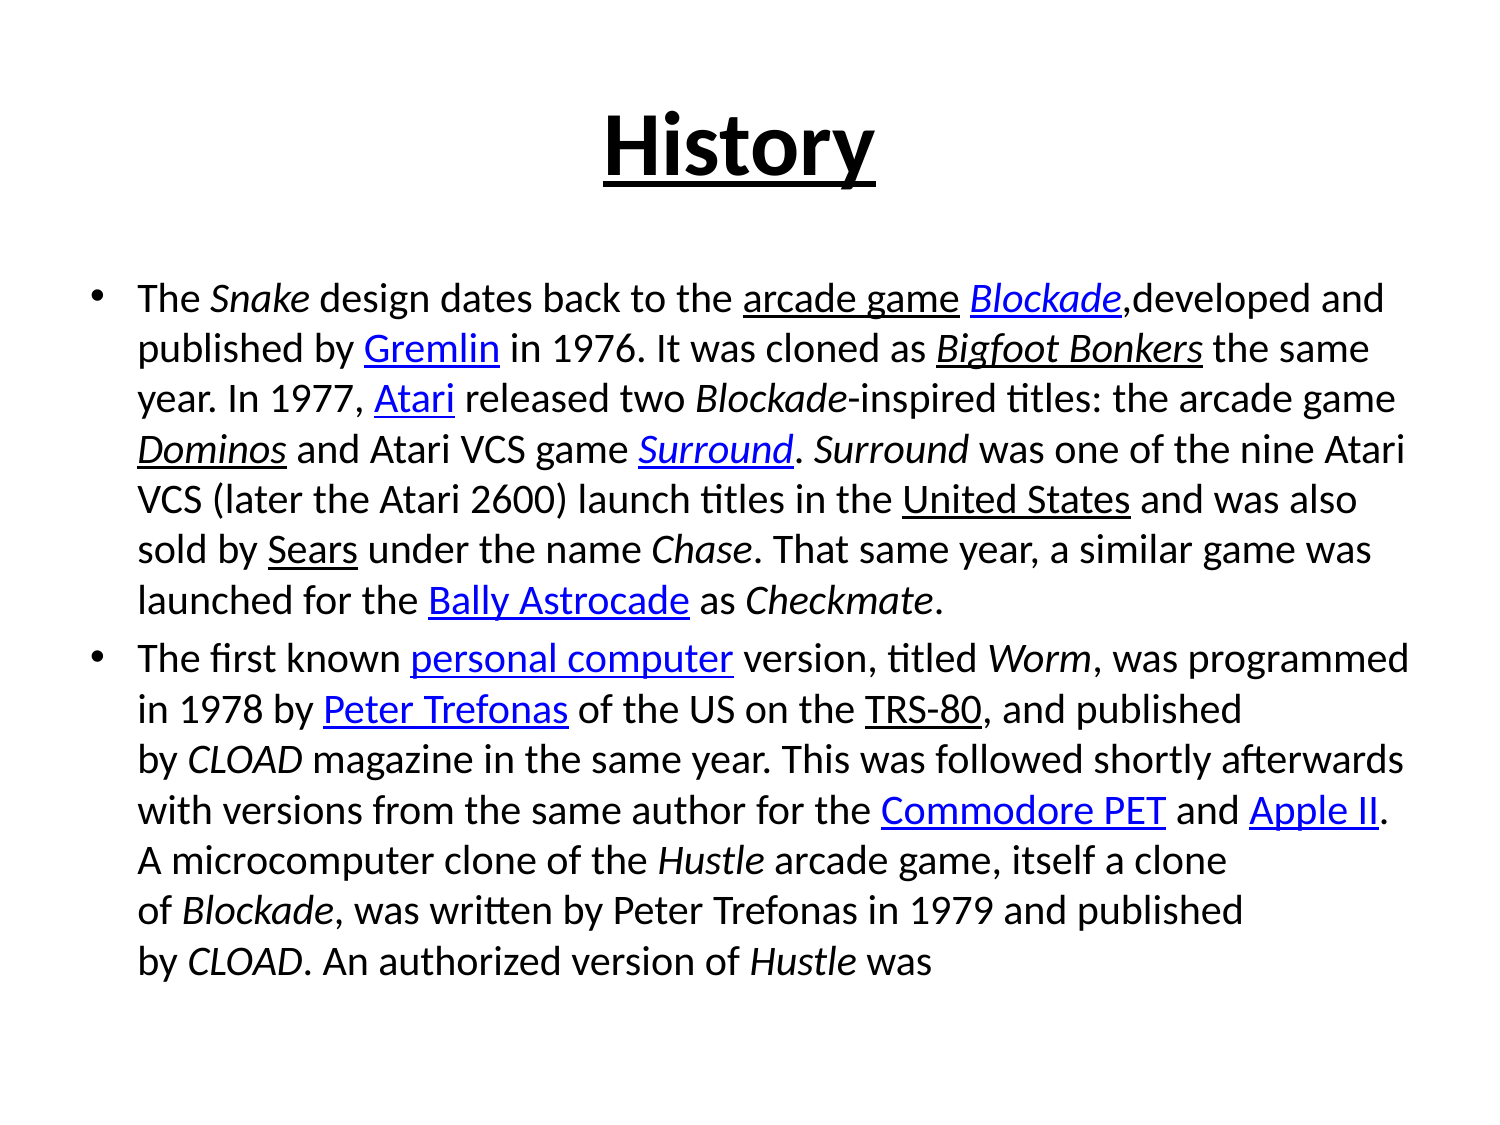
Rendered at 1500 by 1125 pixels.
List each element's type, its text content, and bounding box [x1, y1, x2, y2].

list The Snake design dates back to the arcade game Blockade,developed and published by Gremlin in 1976. It was cloned as Bigfoot Bonkers the same year. In 1977, Atari released two Blockade-inspired titles: the arcade game Dominos and Atari VCS game Surround. Surround was one of the nine Atari VCS (later the Atari 2600) launch titles in the United States and was also sold by Sears under the name Chase. That same year, a similar game was launched for the Bally Astrocade as Checkmate. The first known personal computer version, titled Worm, was programmed in 1978 by Peter Trefonas of the US on the TRS-80, and published by CLOAD magazine in the same year. This was followed shortly afterwards with versions from the same author for the Commodore PET and Apple II. A microcomputer clone of the Hustle arcade game, itself a clone of Blockade, was written by Peter Trefonas in 1979 and published by CLOAD. An authorized version of Hustle was [75, 262, 1425, 1005]
title History [75, 45, 1425, 233]
